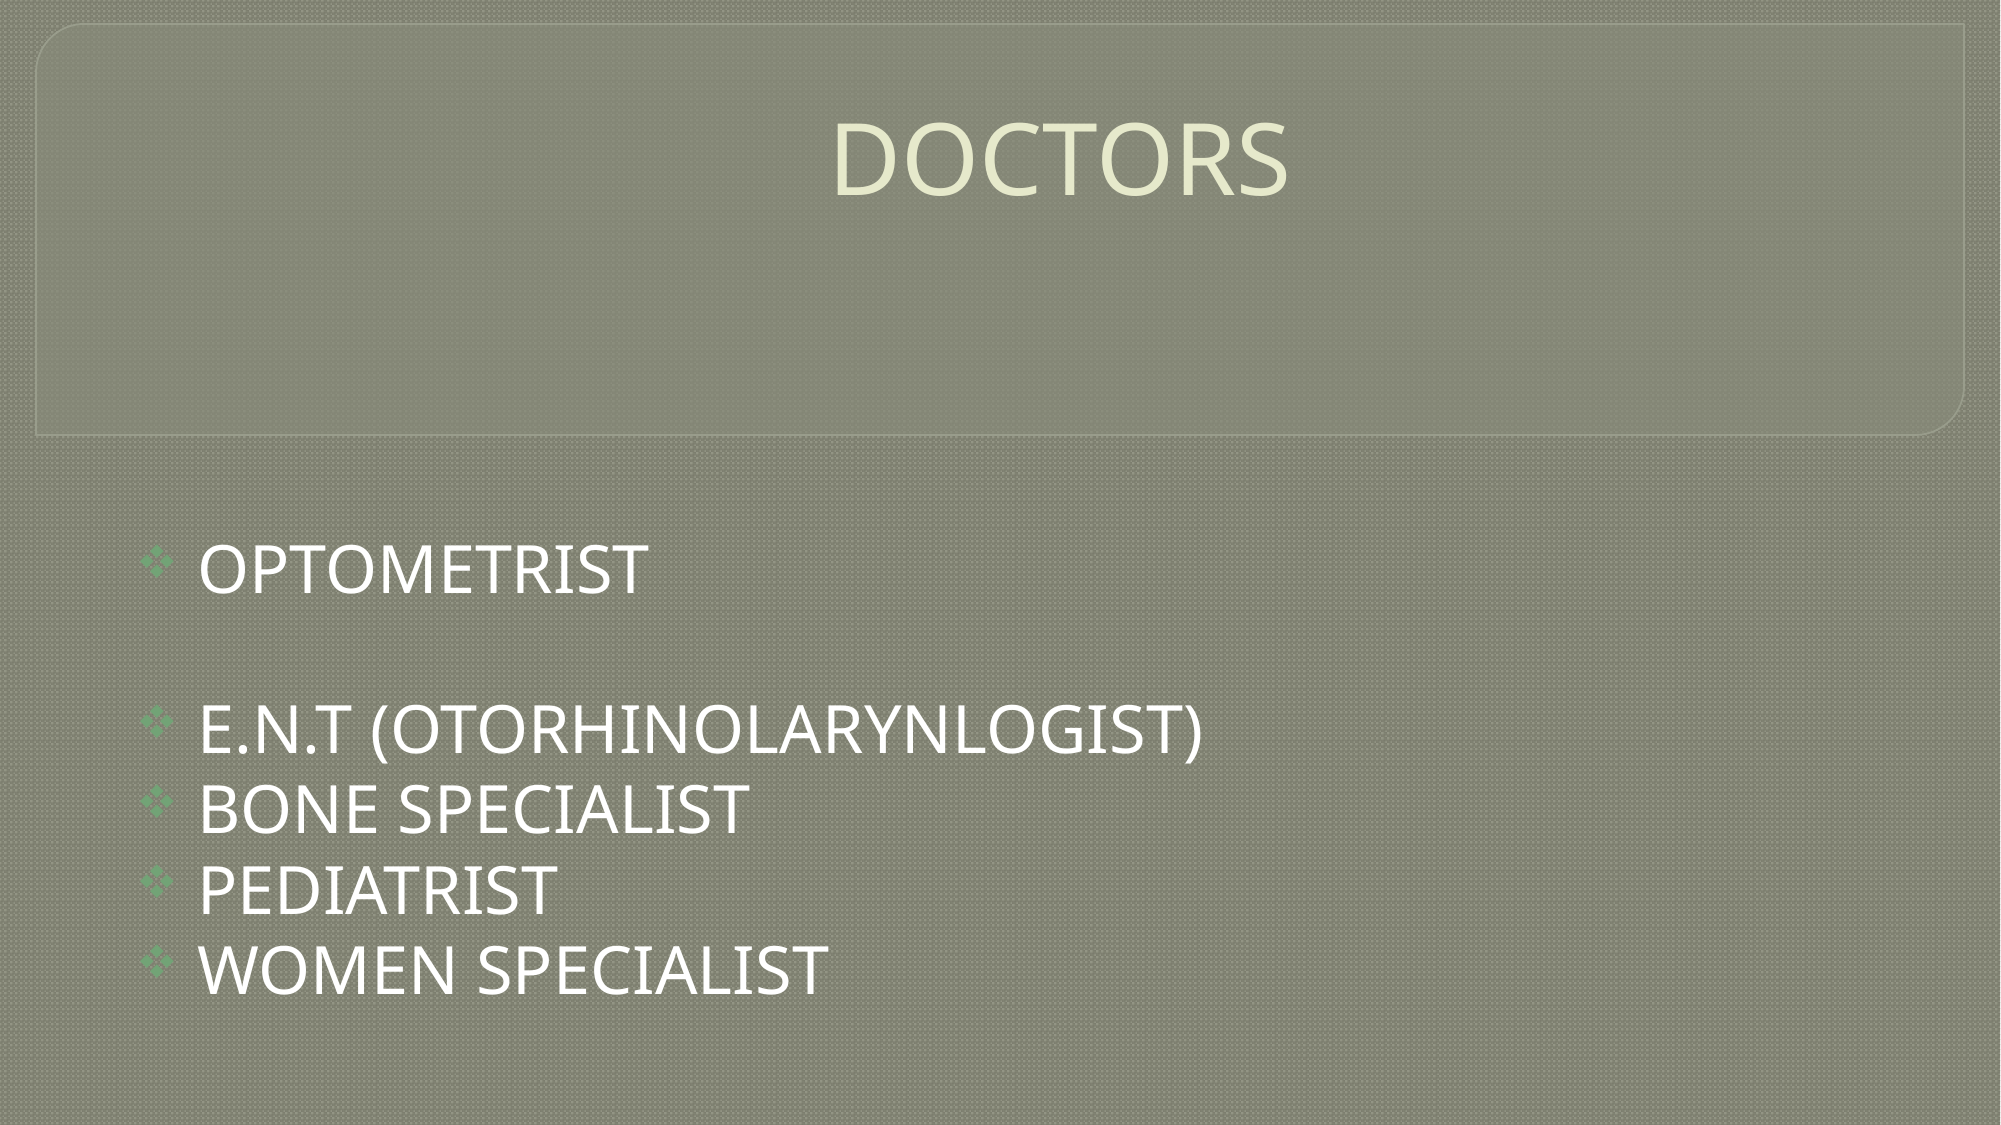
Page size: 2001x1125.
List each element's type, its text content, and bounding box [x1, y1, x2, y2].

title DOCTORS [64, 37, 1330, 223]
subtitle OPTOMETRIST E.N.T (OTORHINOLARYNLOGIST) BONE SPECIALIST PEDIATRIST WOMEN SPECIALIST [56, 439, 1738, 1019]
